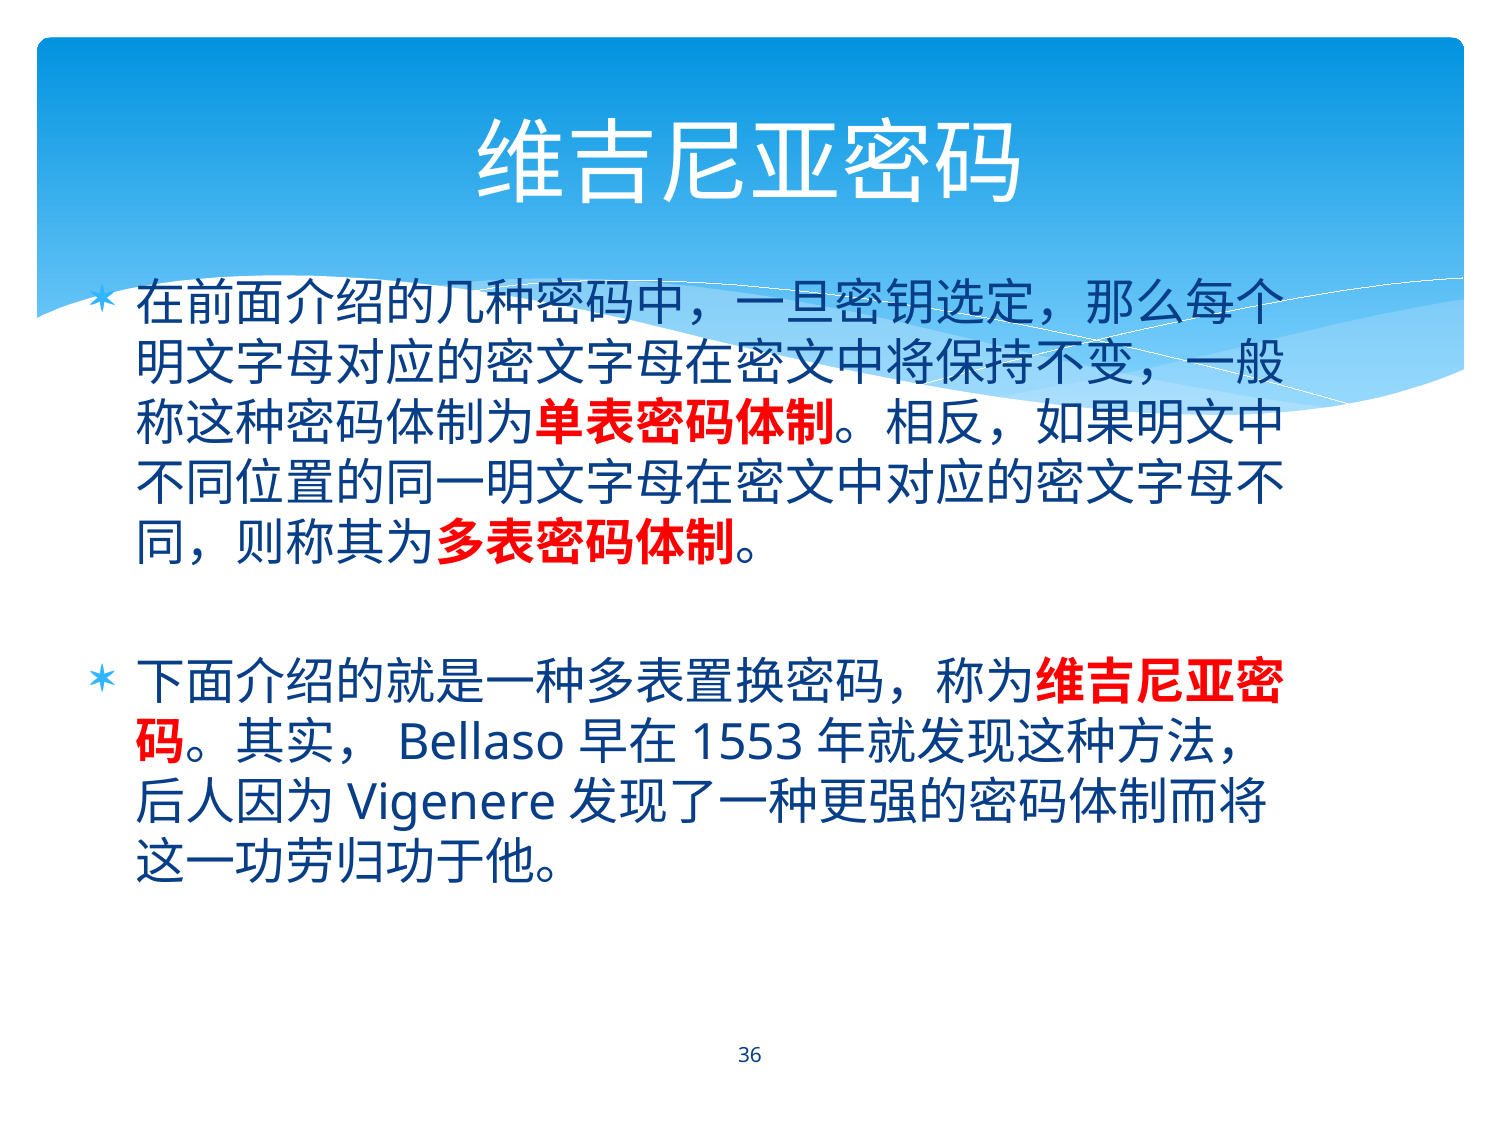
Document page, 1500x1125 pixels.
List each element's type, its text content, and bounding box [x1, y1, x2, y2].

title 维吉尼亚密码 [75, 55, 1425, 261]
slide_number 36 [654, 1025, 846, 1086]
list 在前面介绍的几种密码中，一旦密钥选定，那么每个明文字母对应的密文字母在密文中将保持不变，一般称这种密码体制为单表密码体制。相反，如果明文中不同位置的同一明文字母在密文中对应的密文字母不同，则称其为多表密码体制。 下面介绍的就是一种多表置换密码，称为维吉尼亚密码。其实，Bellaso早在1553年就发现这种方法，后人因为Vigenere发现了一种更强的密码体制而将这一功劳归功于他。 [75, 262, 1329, 1062]
